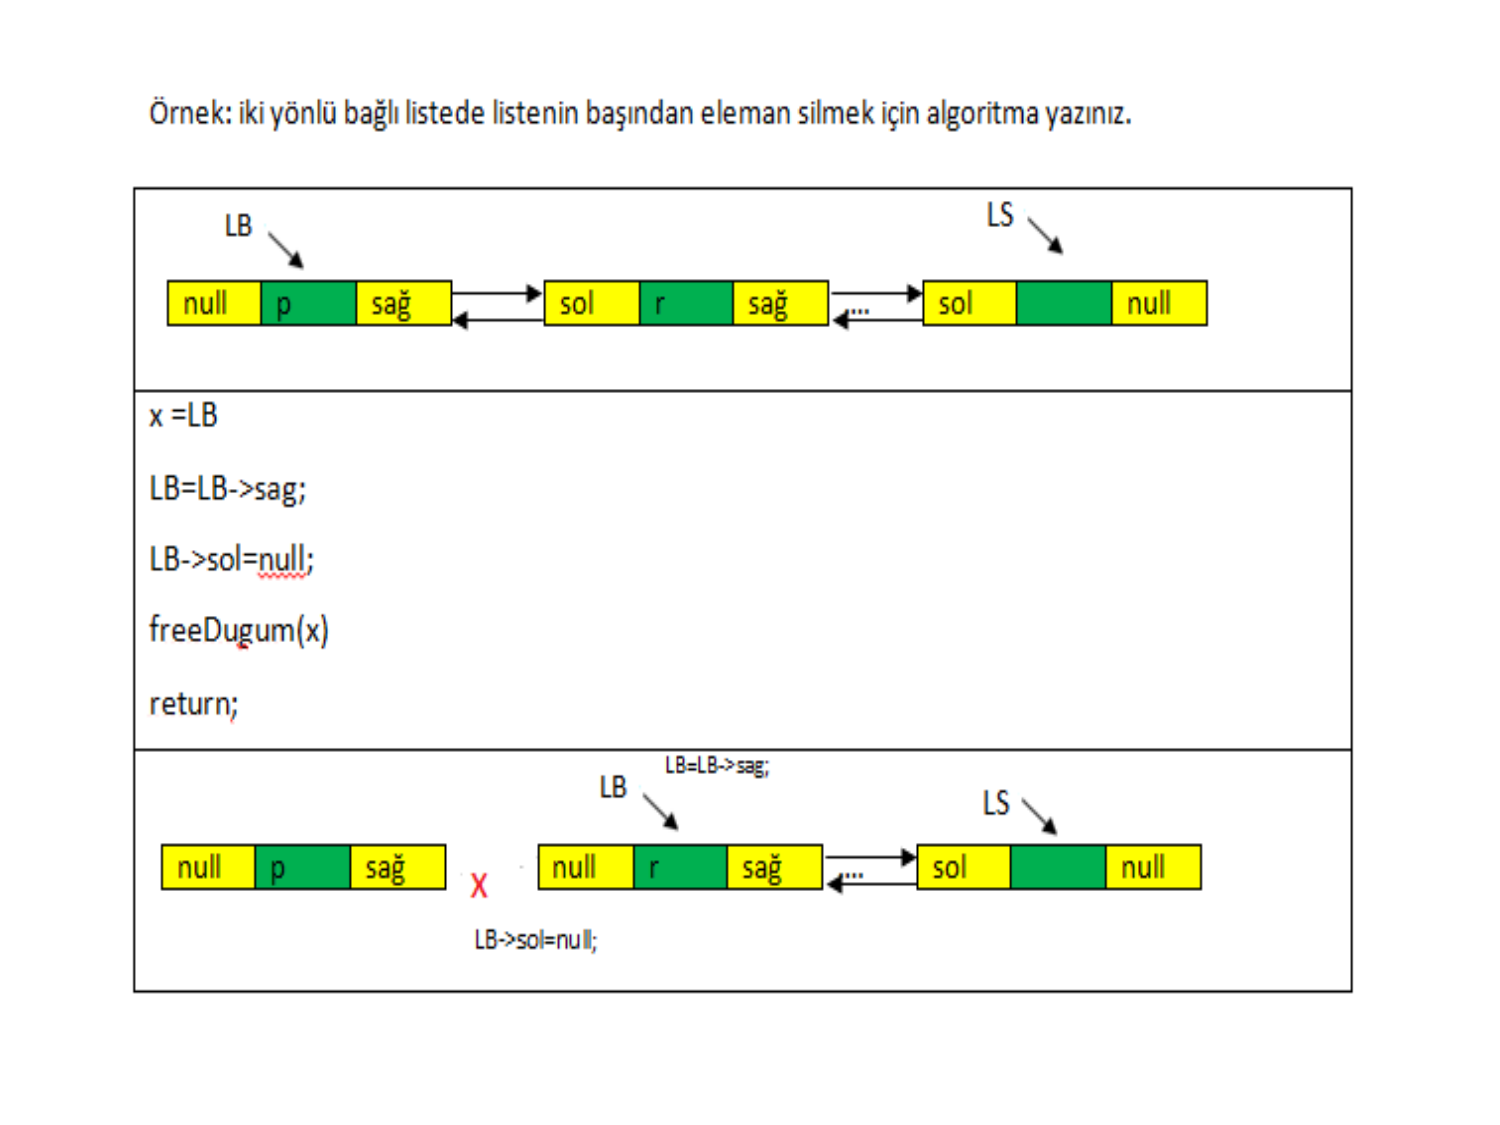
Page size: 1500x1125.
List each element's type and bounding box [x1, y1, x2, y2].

picture [100, 78, 1377, 1035]
